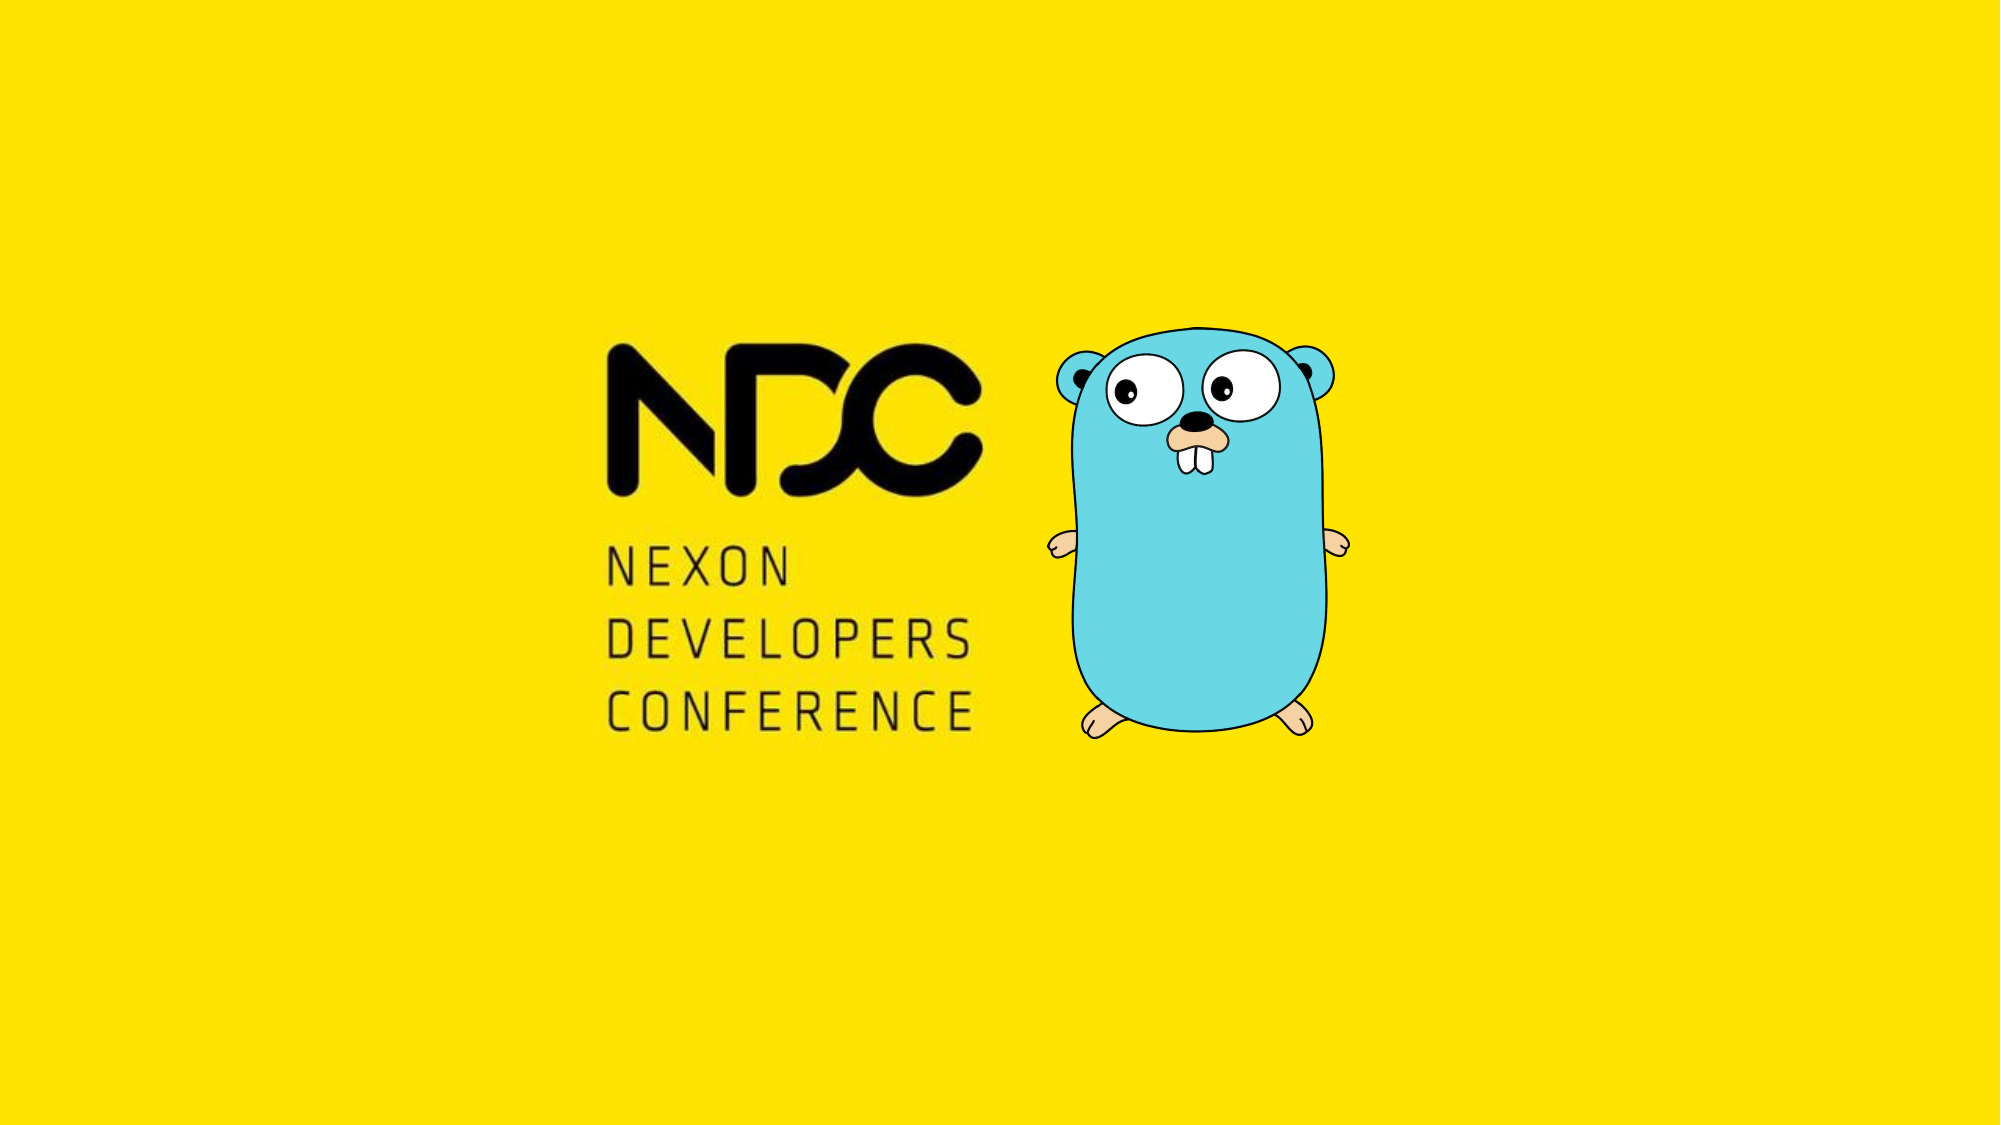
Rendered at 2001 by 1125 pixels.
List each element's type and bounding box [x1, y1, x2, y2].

picture [479, 225, 1350, 851]
